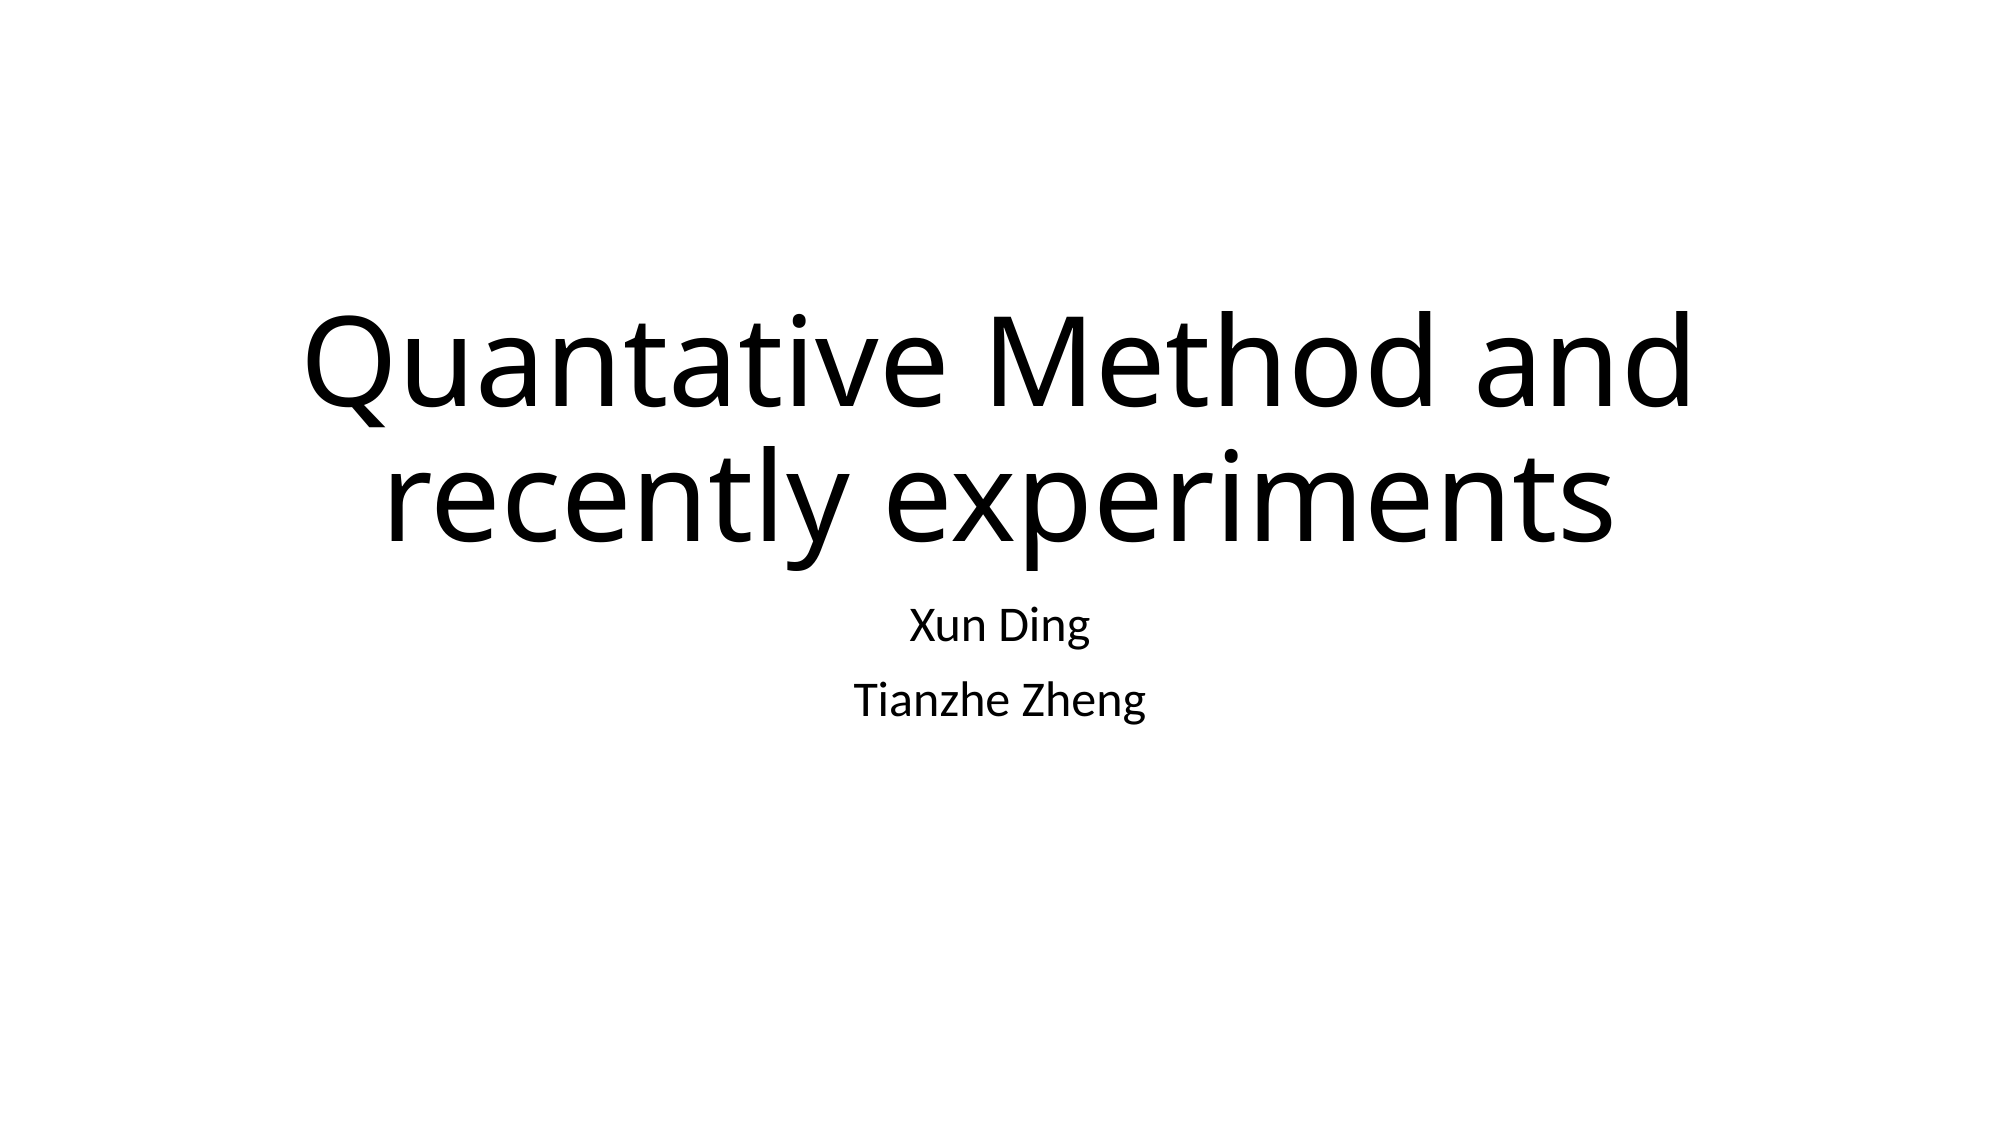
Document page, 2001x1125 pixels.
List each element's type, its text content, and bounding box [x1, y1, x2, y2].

title Quantative Method and recently experiments [249, 184, 1750, 576]
subtitle Xun Ding Tianzhe Zheng [249, 590, 1750, 863]
